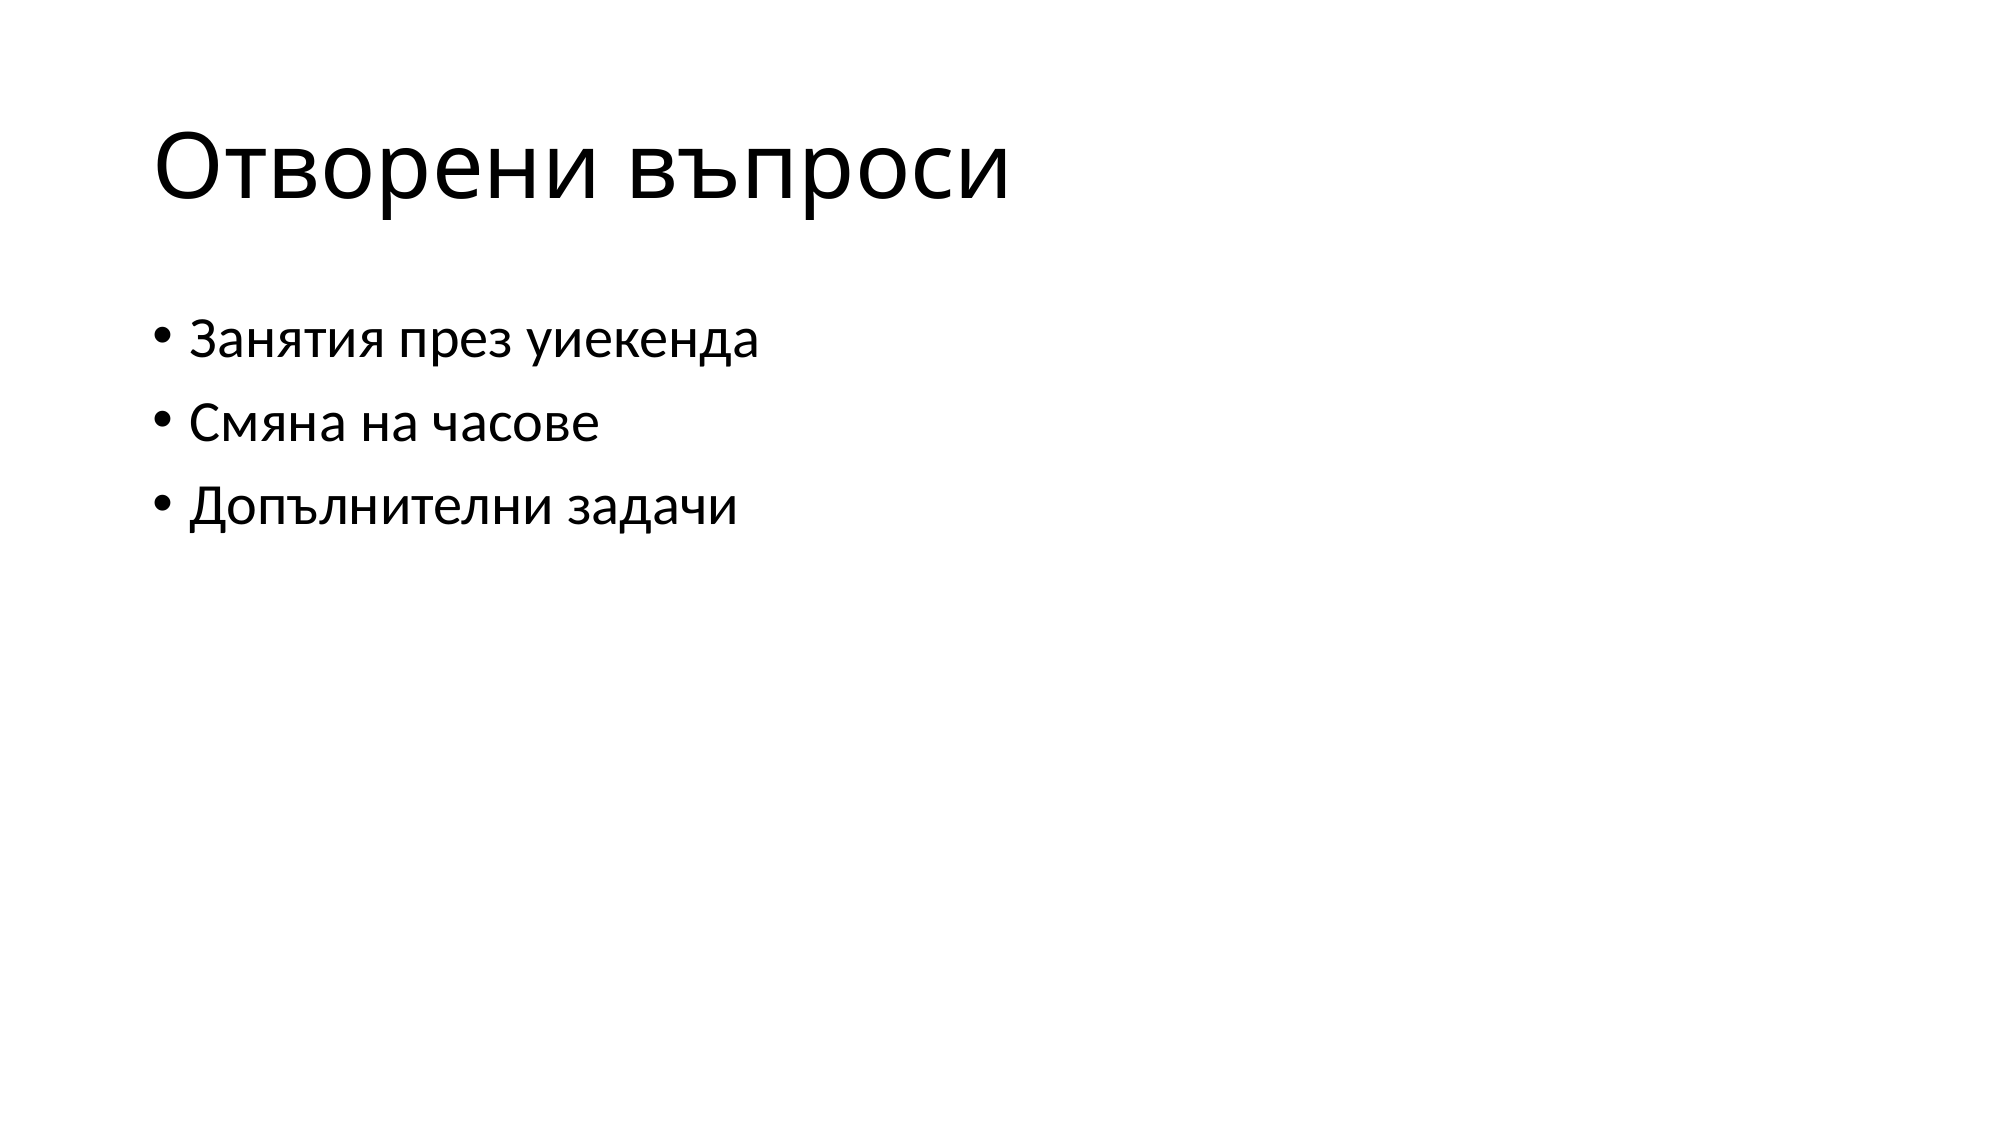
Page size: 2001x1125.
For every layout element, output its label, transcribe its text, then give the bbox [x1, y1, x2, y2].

title Отворени въпроси [137, 59, 1863, 278]
list Занятия през уиекенда Смяна на часове Допълнителни задачи [137, 299, 1863, 1014]
